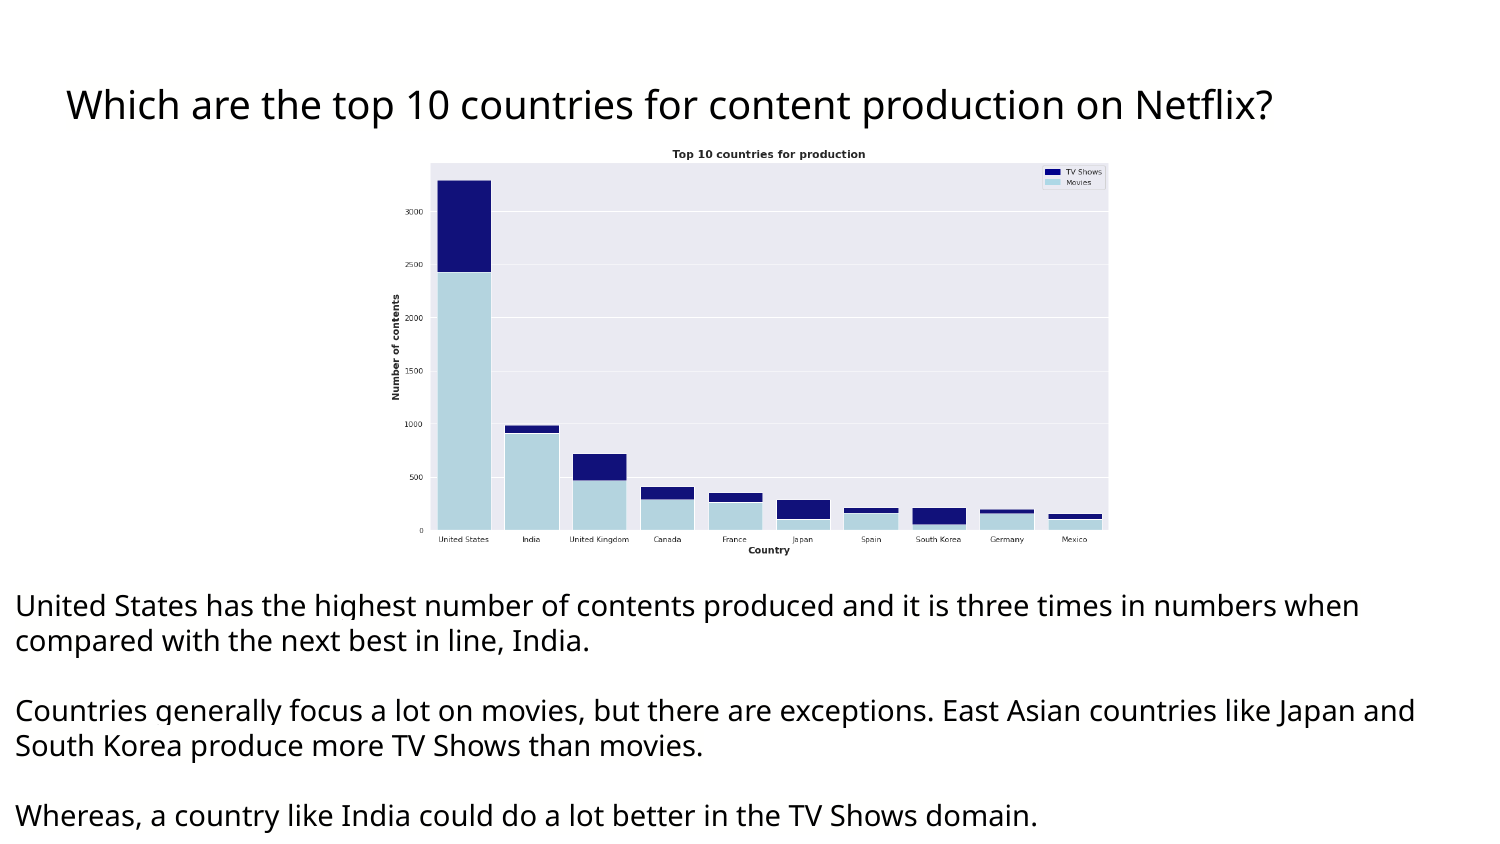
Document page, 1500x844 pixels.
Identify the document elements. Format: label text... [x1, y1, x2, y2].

title Which are the top 10 countries for content production on Netflix? [51, 48, 1449, 180]
list United States has the highest number of contents produced and it is three times in numbers when compared with the next best in line, India. Countries generally focus a lot on movies, but there are exceptions. East Asian countries like Japan and South Korea produce more TV Shows than movies. Whereas, a country like India could do a lot better in the TV Shows domain. [0, 572, 1500, 796]
picture [386, 145, 1113, 560]
